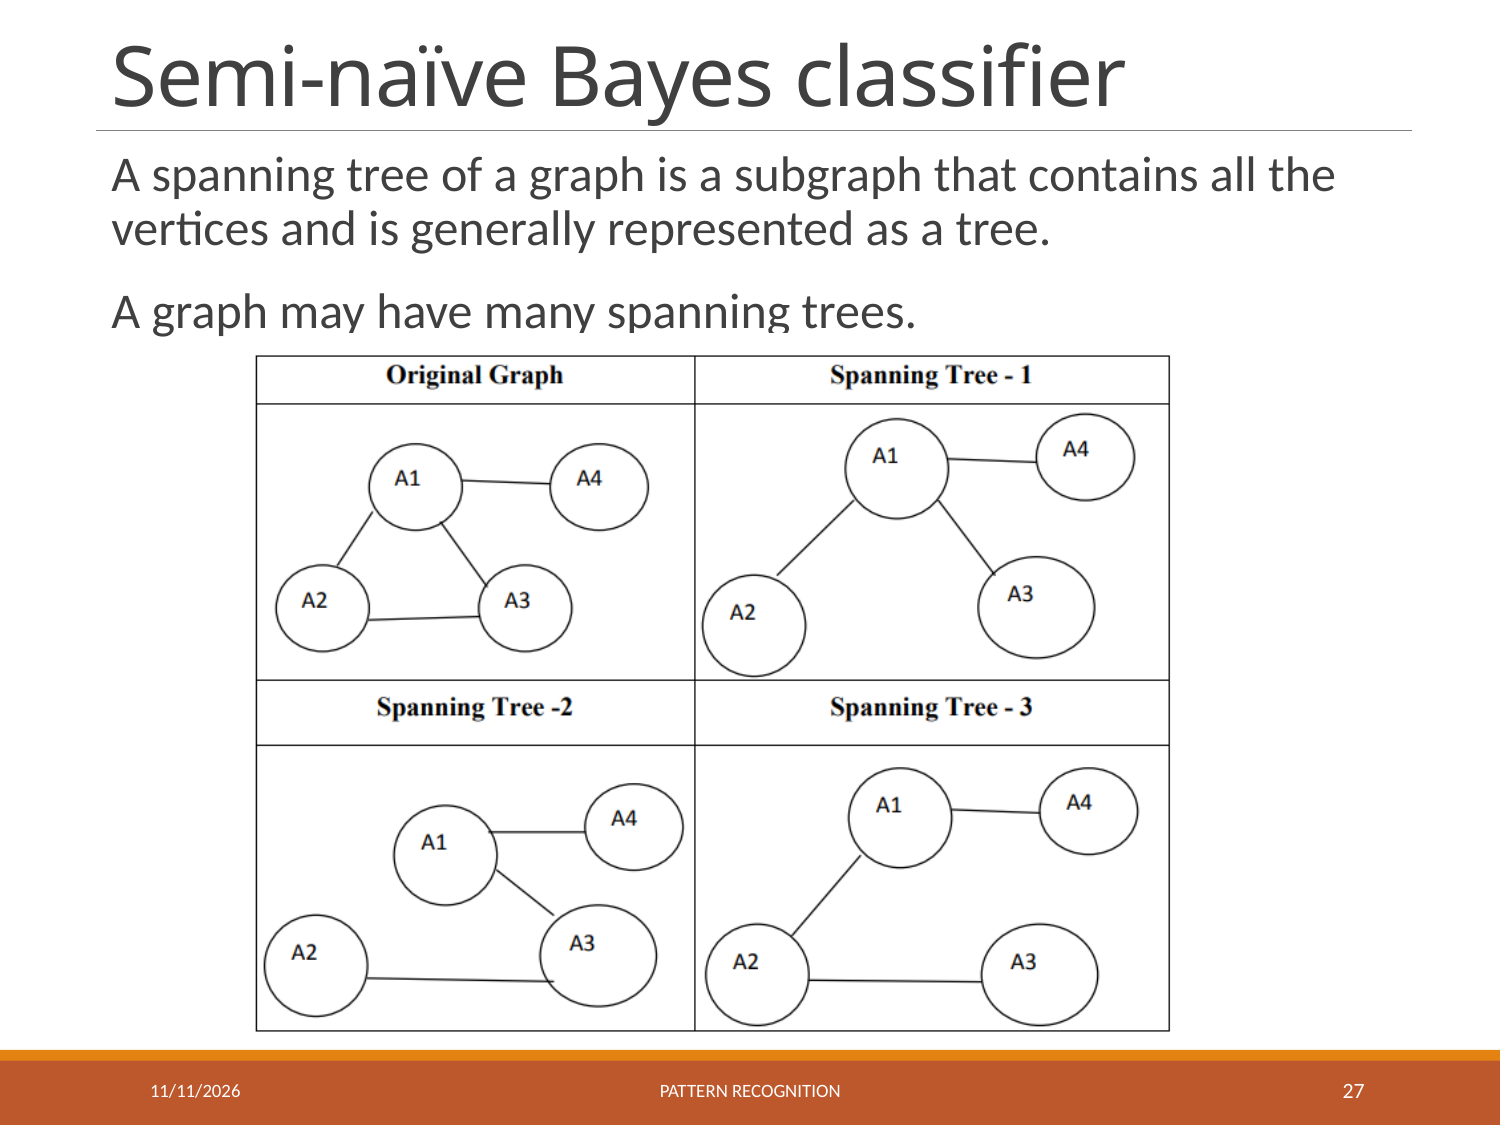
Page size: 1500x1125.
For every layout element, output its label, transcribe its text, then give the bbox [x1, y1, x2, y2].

picture [227, 332, 1191, 1050]
title Semi-naïve Bayes classifier [96, 19, 1413, 131]
slide_number 27 [1218, 1059, 1380, 1120]
list A spanning tree of a graph is a subgraph that contains all the vertices and is generally represented as a tree. A graph may have many spanning trees. [96, 140, 1413, 1034]
footer Pattern recognition [453, 1059, 1047, 1120]
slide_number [135, 1059, 440, 1120]
